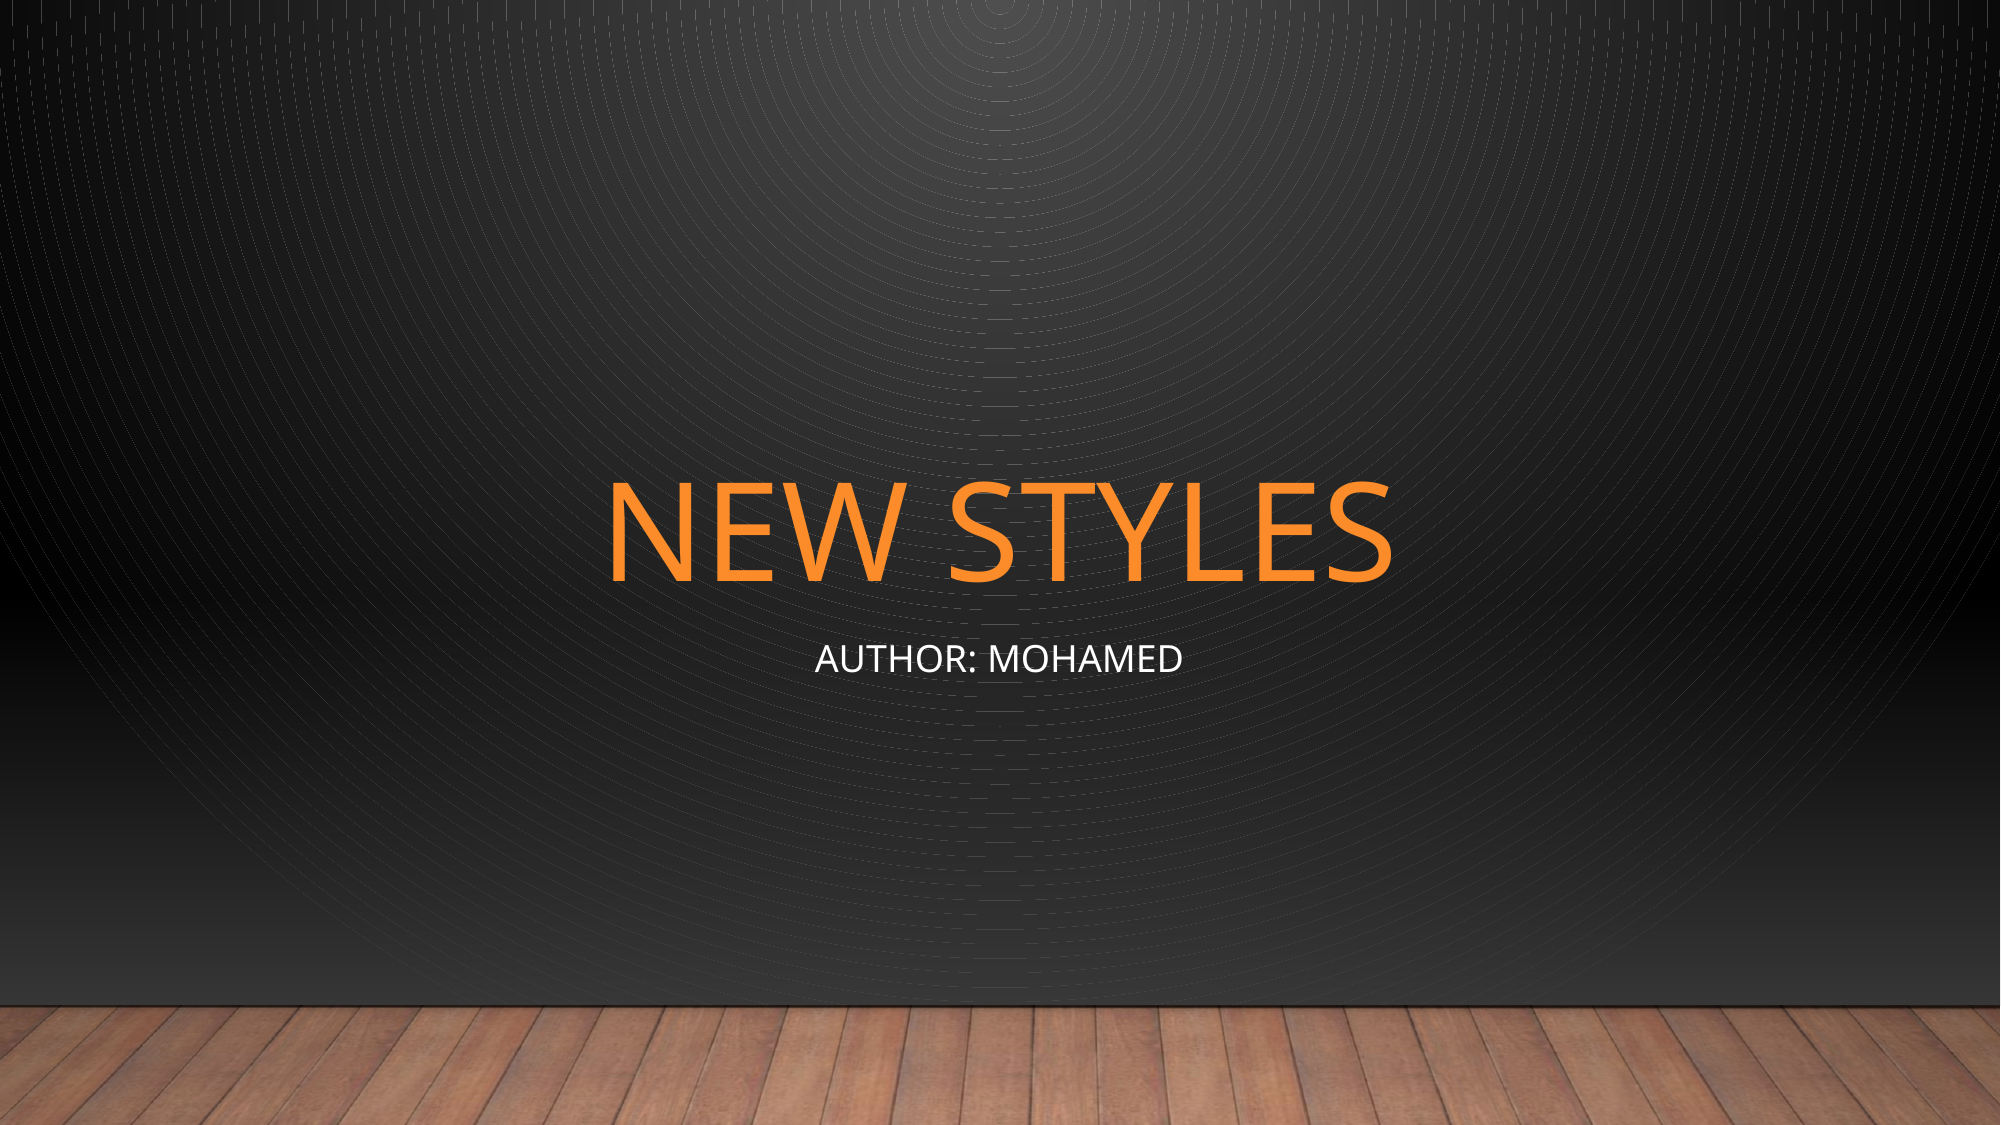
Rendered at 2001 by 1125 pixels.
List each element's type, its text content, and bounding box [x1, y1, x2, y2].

title New styles [291, 131, 1708, 610]
picture [0, 1005, 2000, 1125]
subtitle Author: Mohamed [291, 610, 1708, 772]
